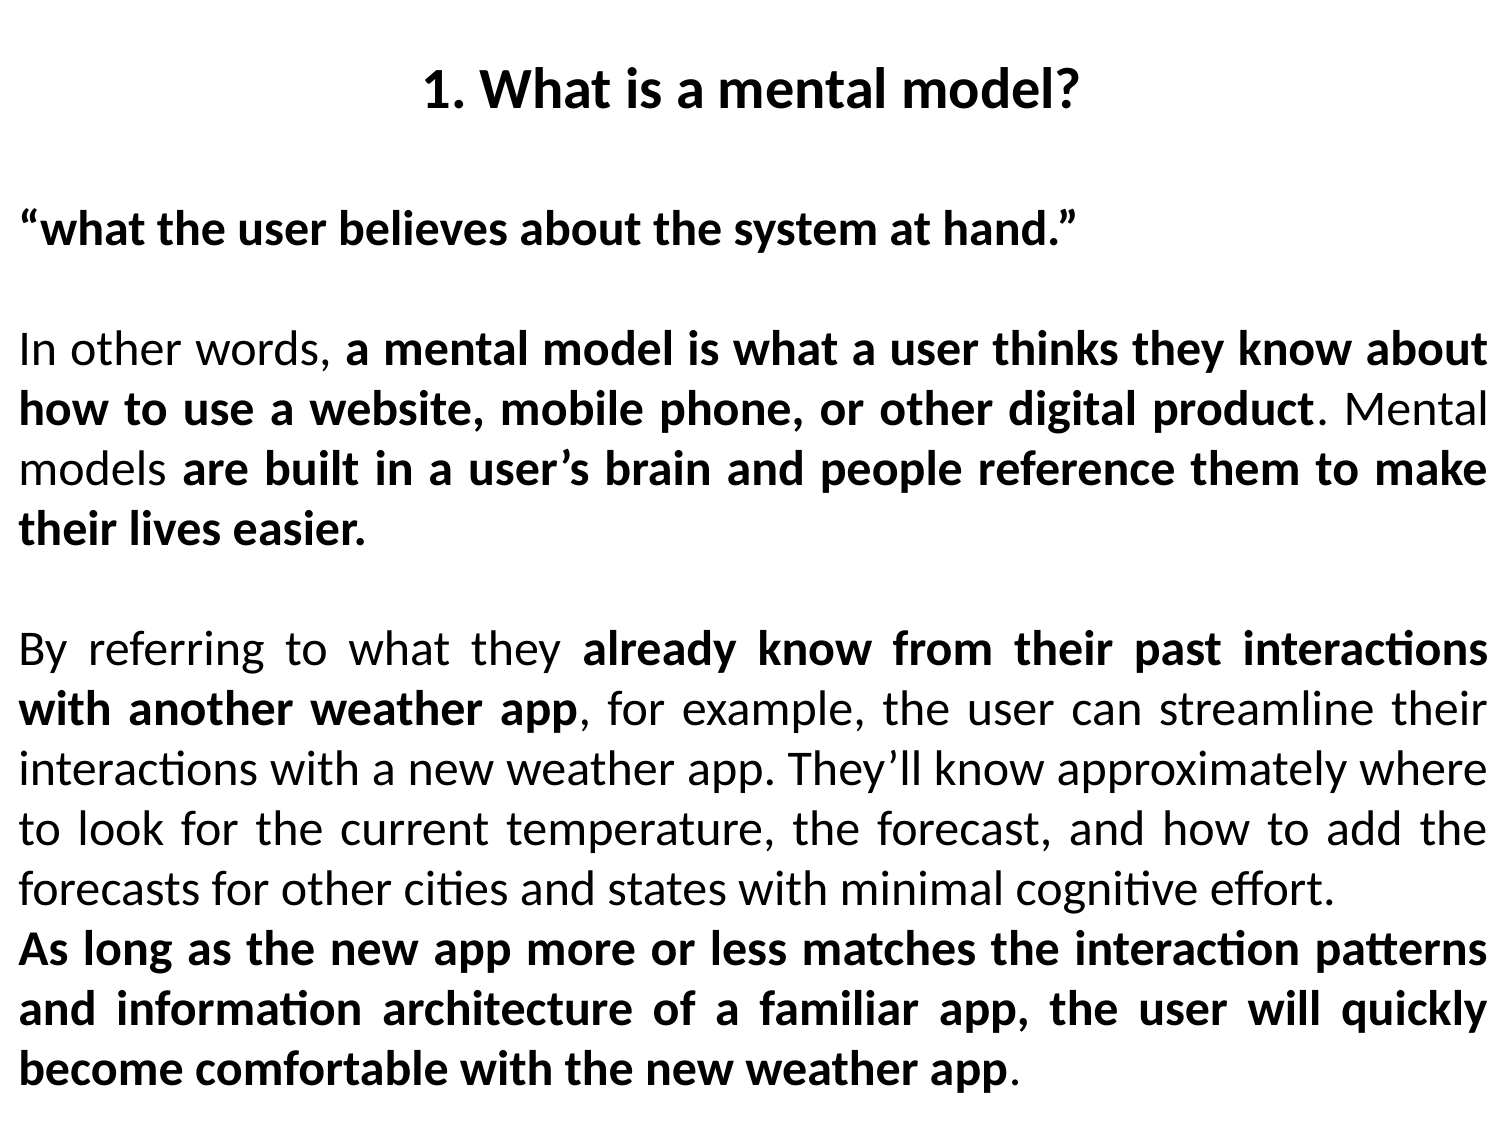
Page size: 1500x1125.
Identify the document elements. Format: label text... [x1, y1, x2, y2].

text_box “what the user believes about the system at hand.” In other words, a mental model is what a user thinks they know about how to use a website, mobile phone, or other digital product. Mental models are built in a user’s brain and people reference them to make their lives easier. By referring to what they already know from their past interactions with another weather app, for example, the user can streamline their interactions with a new weather app. They’ll know approximately where to look for the current temperature, the forecast, and how to add the forecasts for other cities and states with minimal cognitive effort. As long as the new app more or less matches the interaction patterns and information architecture of a familiar app, the user will quickly become comfortable with the new weather app. [3, 187, 1500, 1103]
text_box 1. What is a mental model? [1, 42, 1500, 128]
